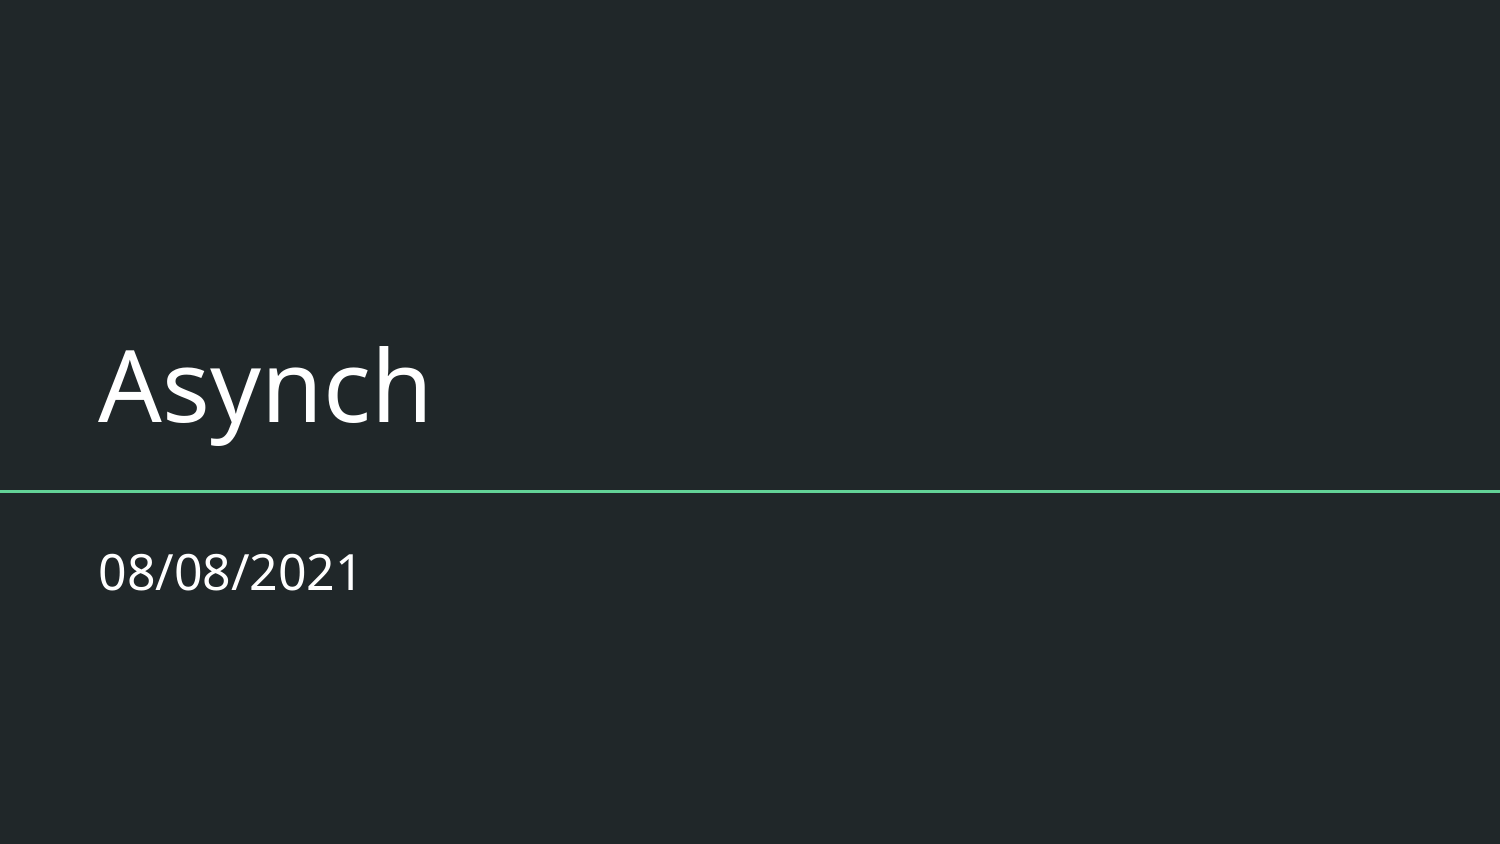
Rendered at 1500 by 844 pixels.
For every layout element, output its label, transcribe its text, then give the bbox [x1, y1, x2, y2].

title Asynch [83, 206, 1417, 467]
subtitle 08/08/2021 [83, 522, 1417, 626]
